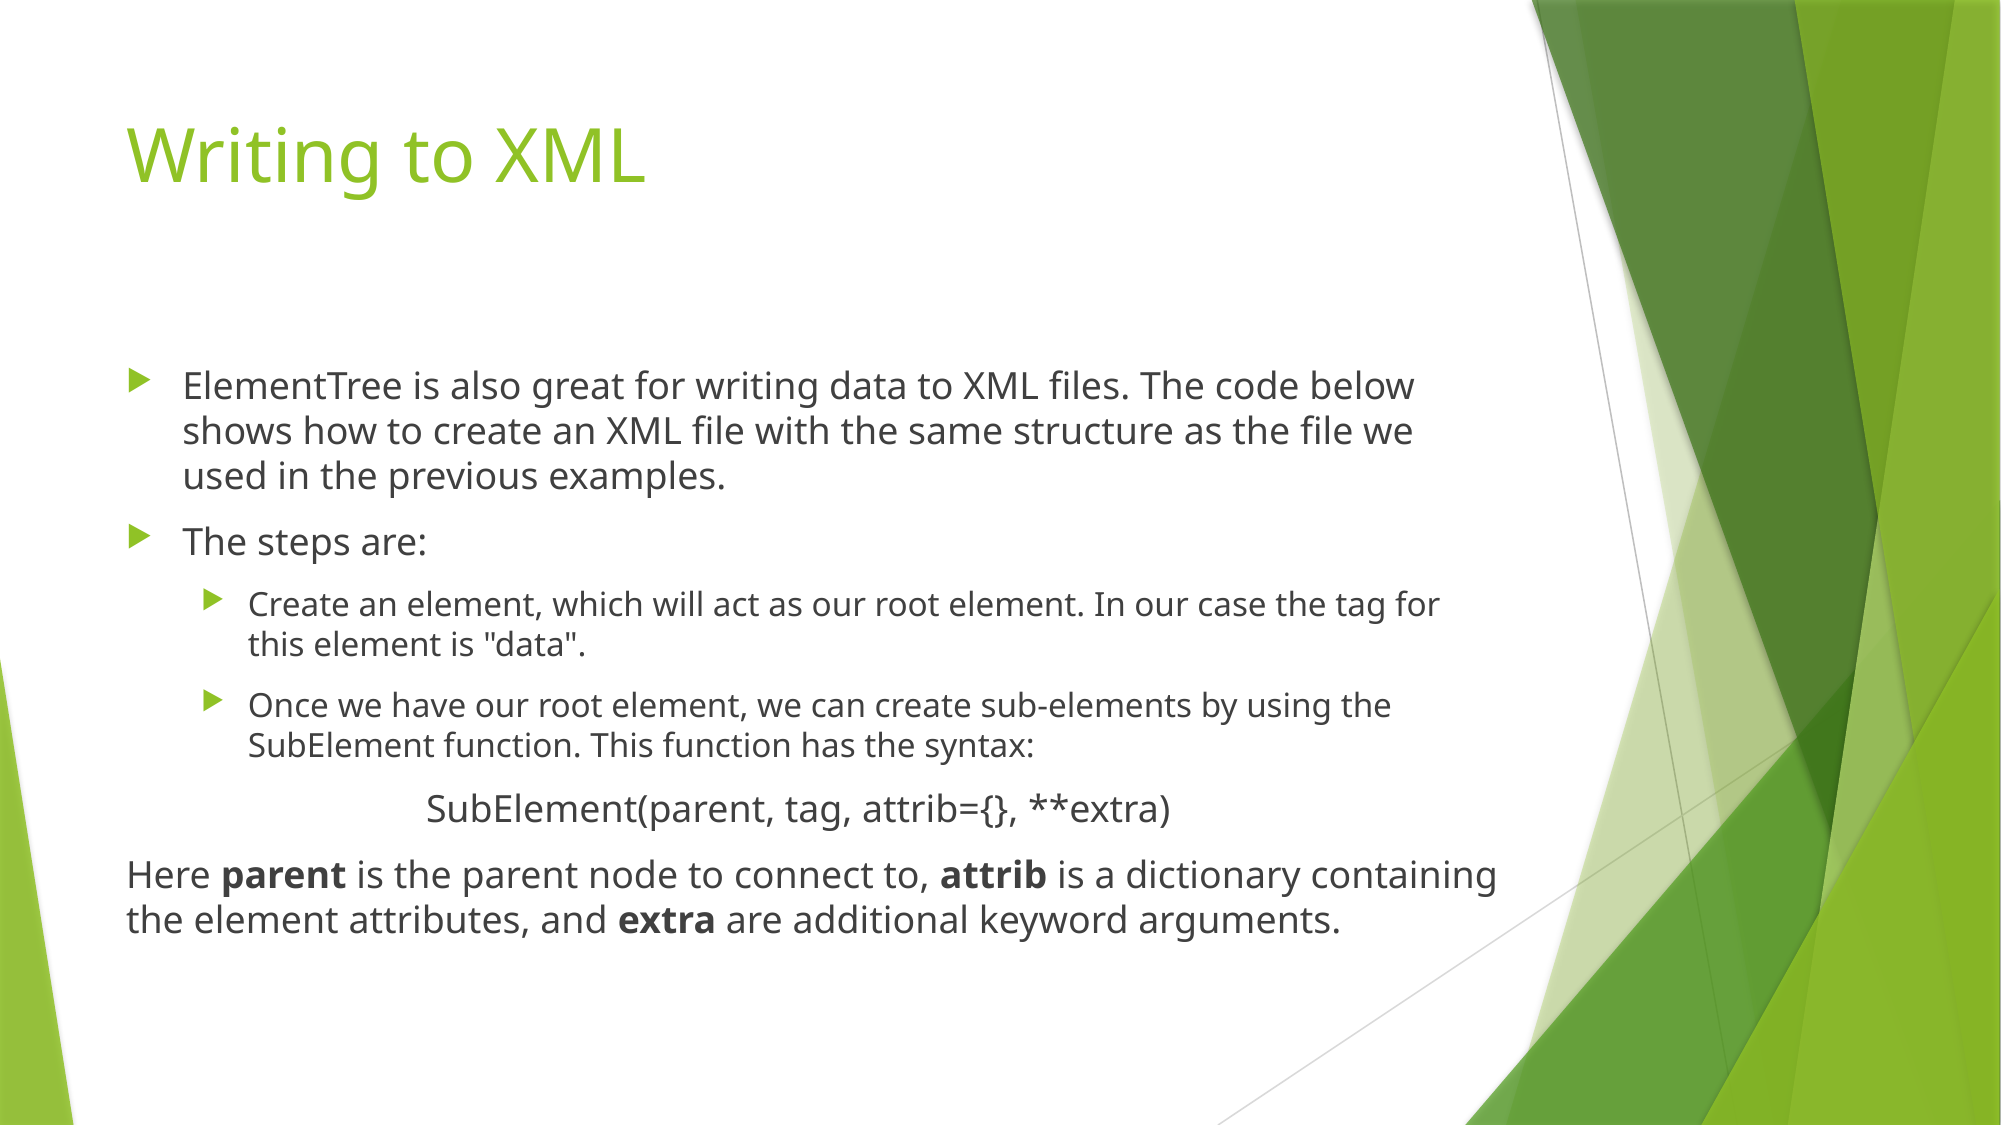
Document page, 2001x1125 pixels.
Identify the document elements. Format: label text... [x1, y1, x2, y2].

title Writing to XML [111, 99, 1522, 317]
list ElementTree is also great for writing data to XML files. The code below shows how to create an XML file with the same structure as the file we used in the previous examples. The steps are: Create an element, which will act as our root element. In our case the tag for this element is "data". Once we have our root element, we can create sub-elements by using the SubElement function. This function has the syntax: SubElement(parent, tag, attrib={}, **extra) Here parent is the parent node to connect to, attrib is a dictionary containing the element attributes, and extra are additional keyword arguments. [111, 354, 1522, 992]
